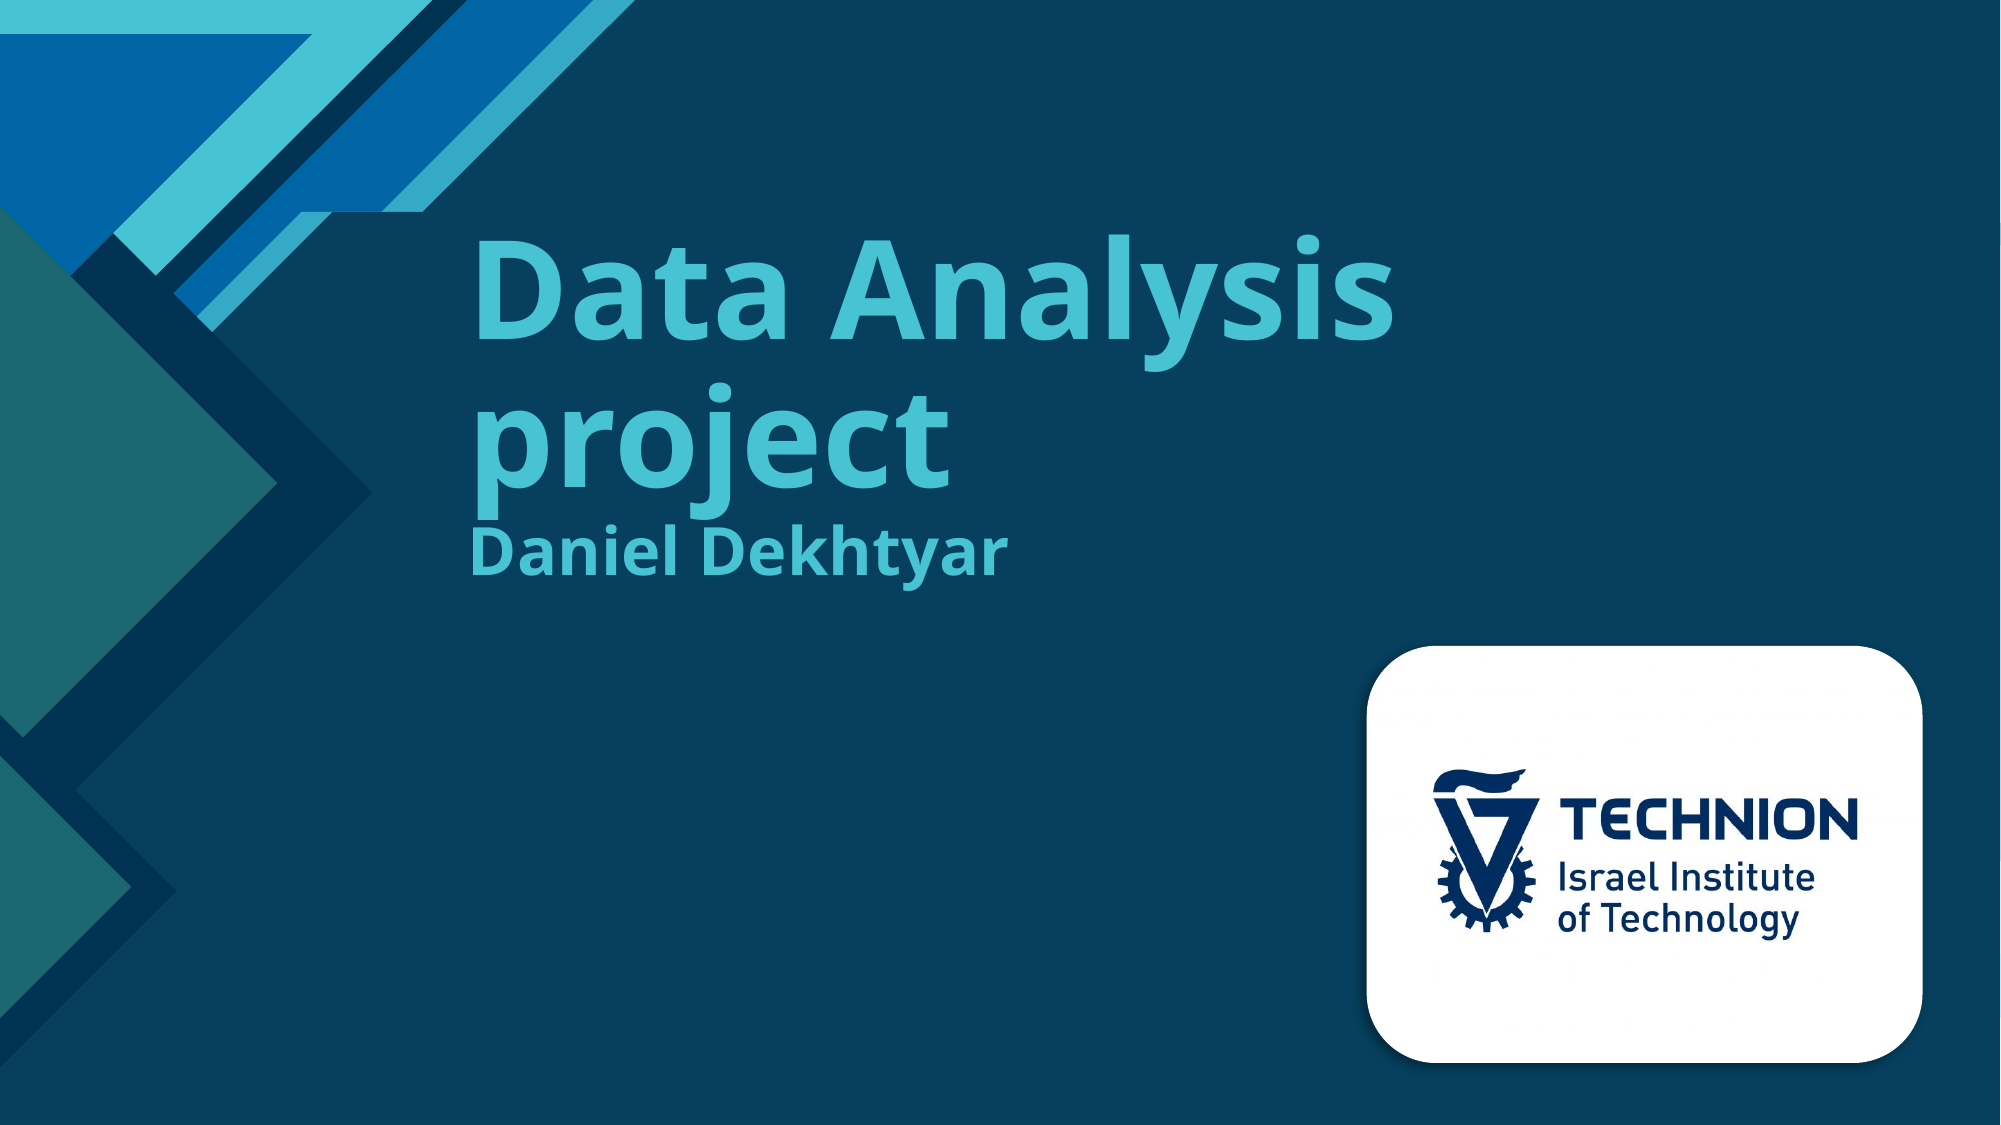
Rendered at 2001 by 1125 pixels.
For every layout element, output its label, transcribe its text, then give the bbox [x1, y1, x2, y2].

picture [936, 263, 1004, 338]
picture [1298, 264, 1318, 338]
picture [1225, 263, 1281, 340]
picture [1141, 264, 1217, 371]
picture [1336, 263, 1392, 340]
picture [831, 241, 924, 338]
picture [1021, 263, 1087, 340]
title Data Analysis project Daniel Dekhtyar [453, 393, 1873, 597]
picture [656, 249, 707, 340]
picture [1297, 235, 1319, 254]
picture [718, 263, 784, 340]
picture [709, 383, 731, 393]
picture [1367, 646, 1922, 1062]
picture [480, 241, 560, 338]
picture [1109, 235, 1129, 338]
picture [575, 263, 641, 340]
